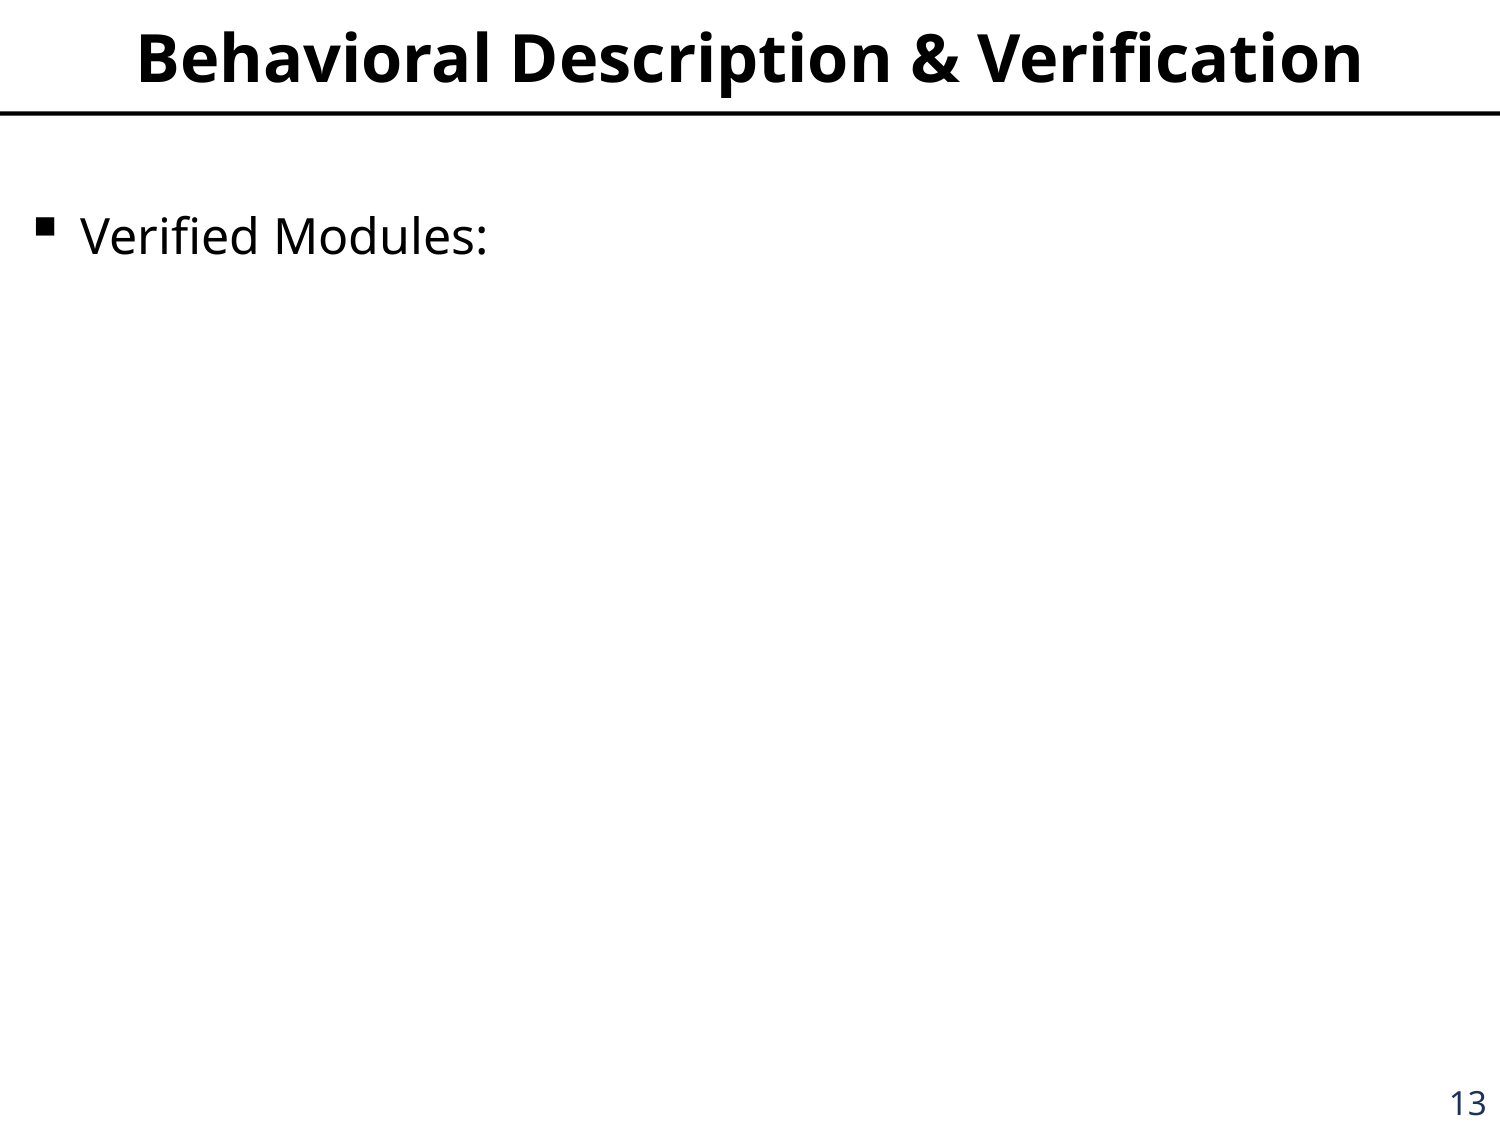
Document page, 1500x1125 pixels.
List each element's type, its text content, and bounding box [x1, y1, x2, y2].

list Verified Modules: [17, 125, 1480, 1076]
title Behavioral Description & Verification [0, 0, 1500, 113]
